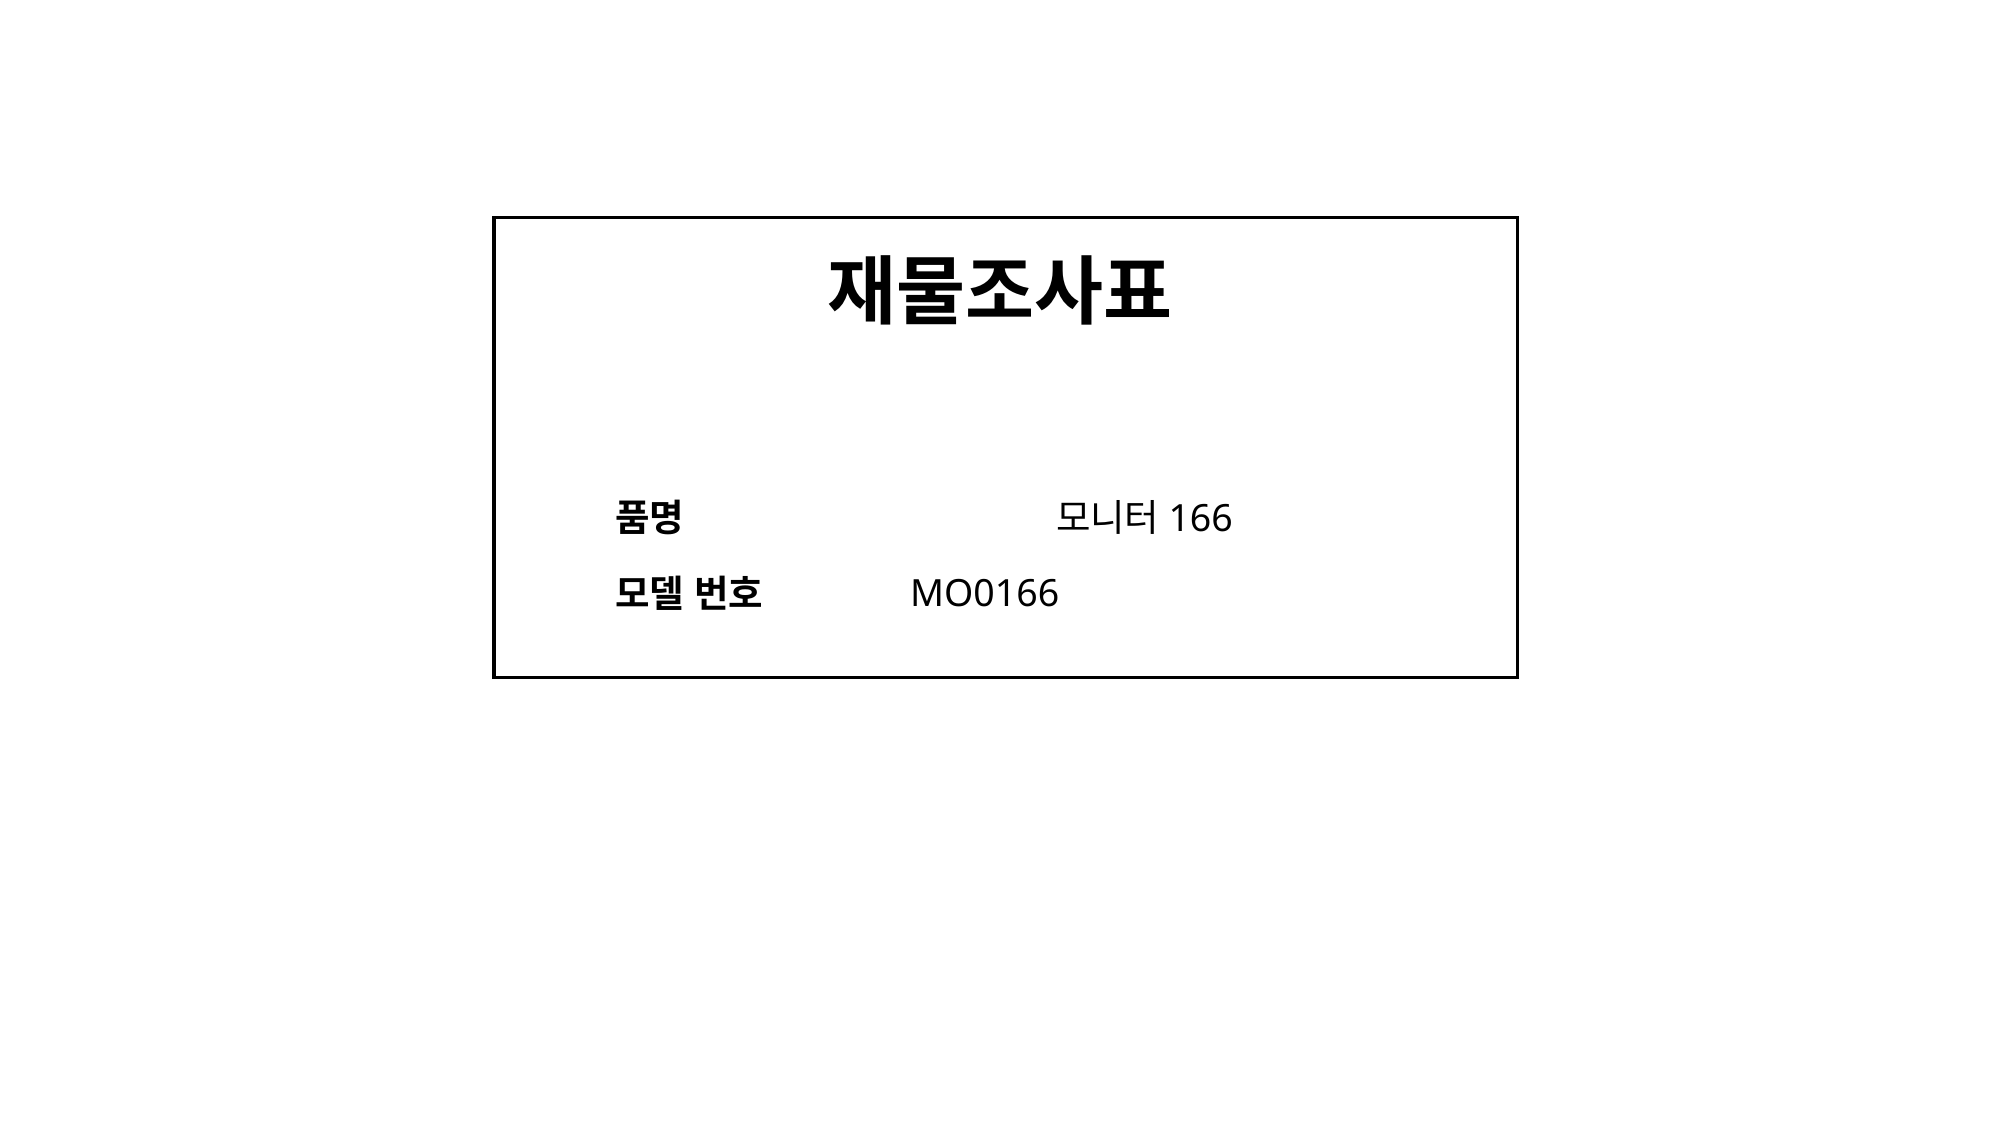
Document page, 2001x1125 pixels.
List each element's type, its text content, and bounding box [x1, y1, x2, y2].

text_box 품명 [600, 486, 820, 547]
text_box 모니터166 [1041, 486, 1249, 547]
text_box MO0166 [895, 561, 1394, 622]
text_box 재물조사표 [812, 235, 1188, 341]
text_box [492, 216, 1519, 679]
text_box 모델 번호 [600, 562, 820, 623]
